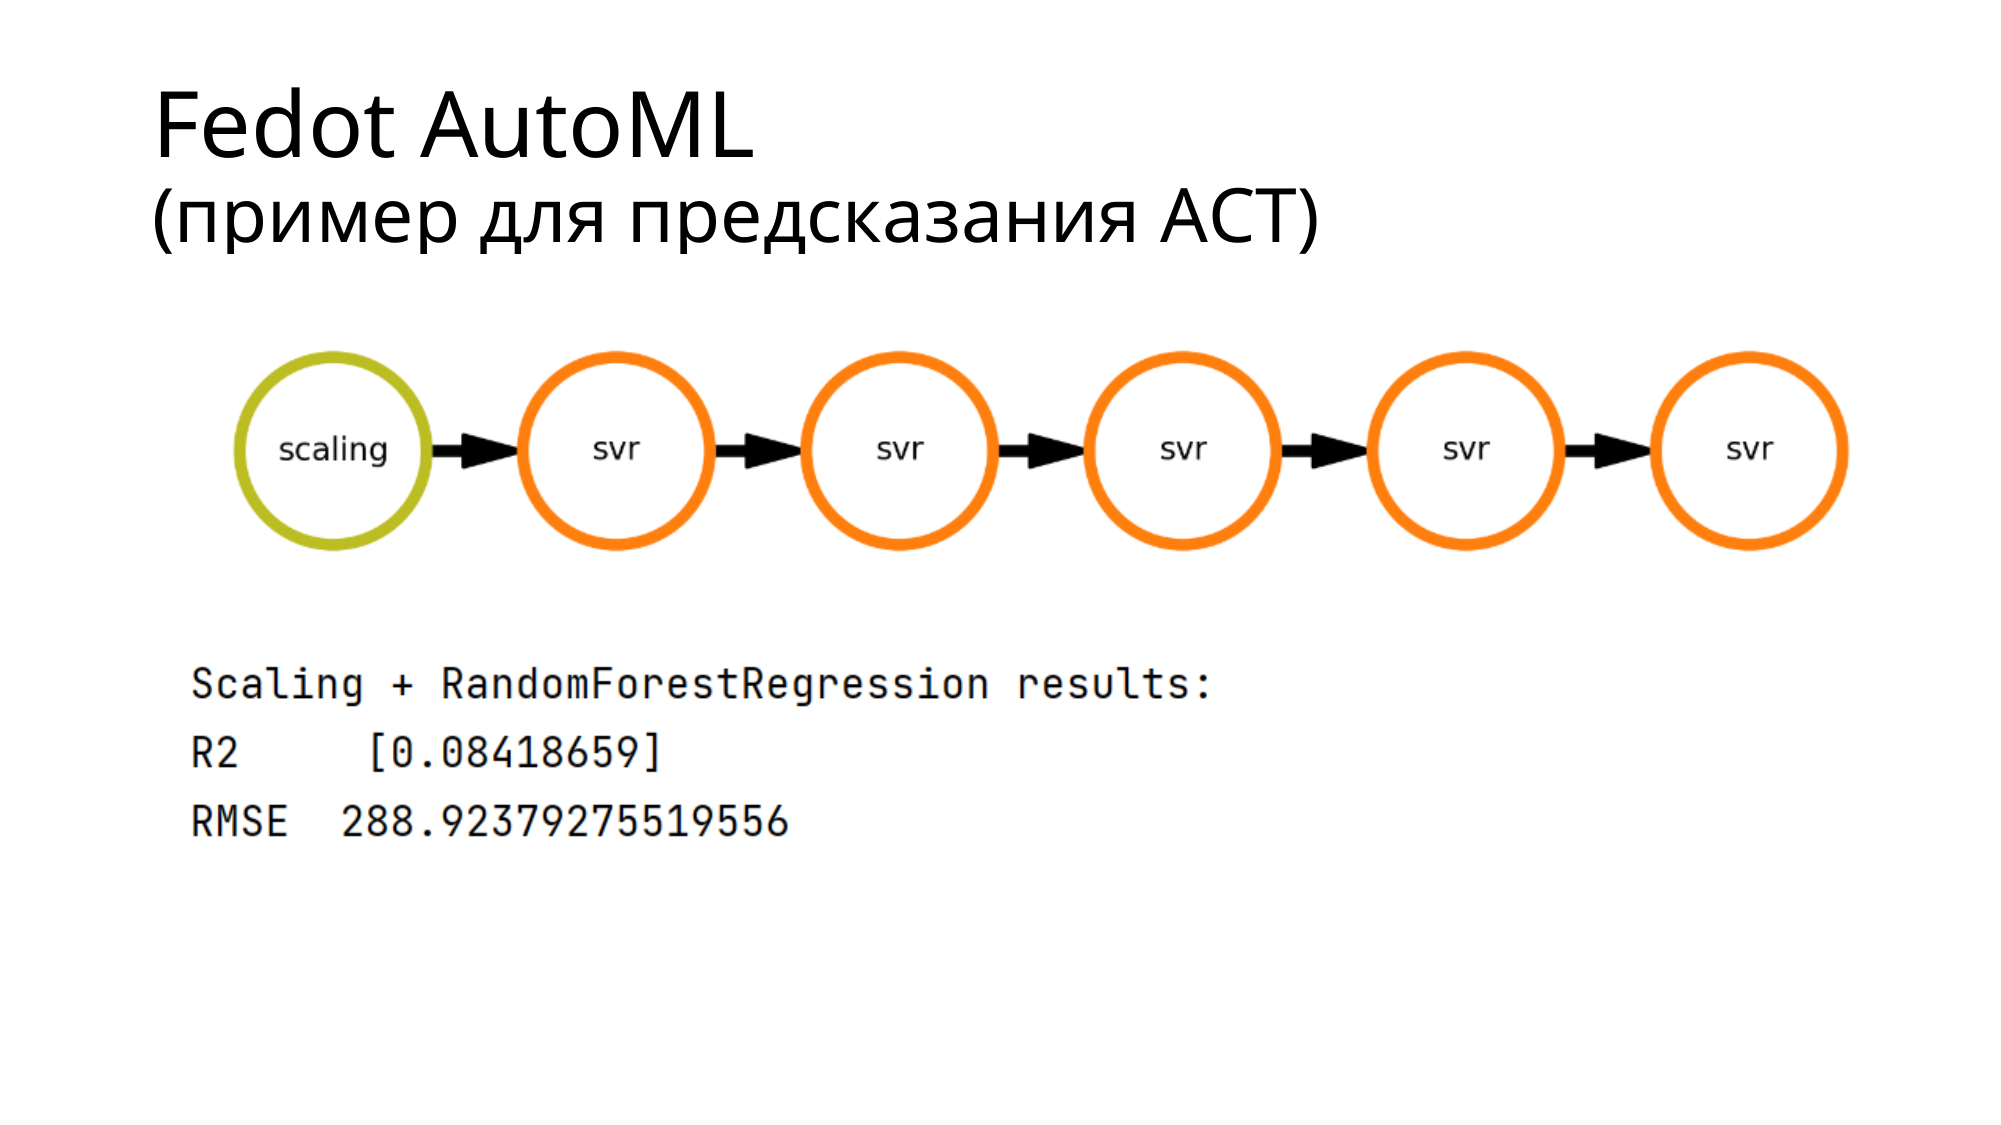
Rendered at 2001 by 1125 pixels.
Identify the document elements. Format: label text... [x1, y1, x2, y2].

picture [127, 254, 1917, 910]
title Fedot AutoML (пример для предсказания АСТ) [137, 59, 1863, 254]
